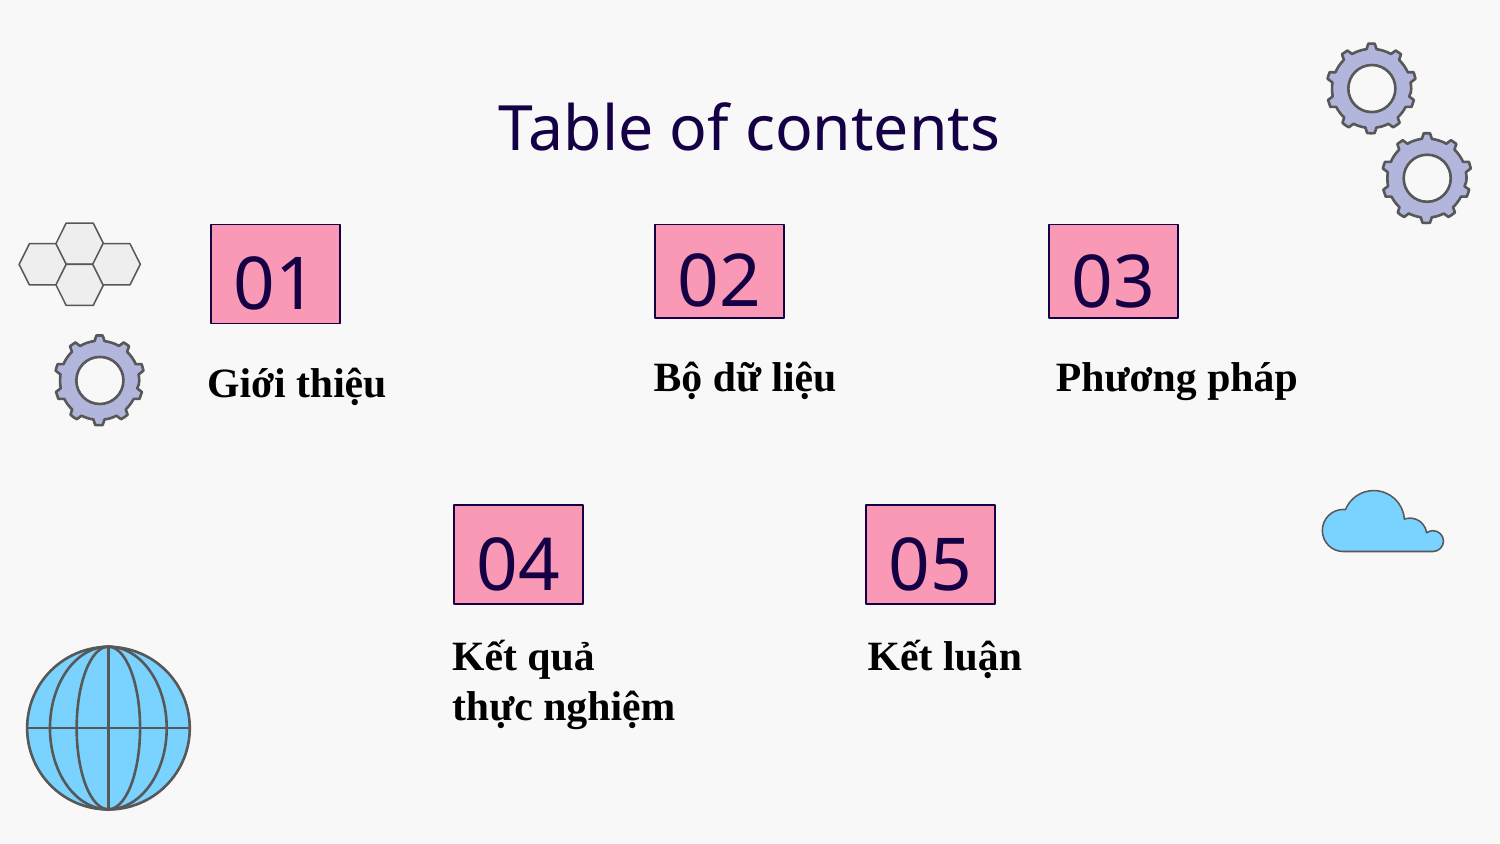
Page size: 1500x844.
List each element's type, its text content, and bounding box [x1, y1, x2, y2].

title 04 [453, 504, 584, 605]
title Table of contents [118, 72, 1382, 167]
text_box Kết quả thực nghiệm [437, 621, 698, 737]
text_box Giới thiệu [191, 347, 415, 413]
text_box Phương pháp [1040, 342, 1327, 408]
text_box 03 [1049, 224, 1179, 319]
text_box Kết luận [852, 621, 1114, 687]
title 02 [654, 224, 785, 319]
title 05 [865, 504, 996, 605]
text_box Bộ dữ liệu [638, 342, 862, 408]
title 01 [210, 224, 341, 324]
